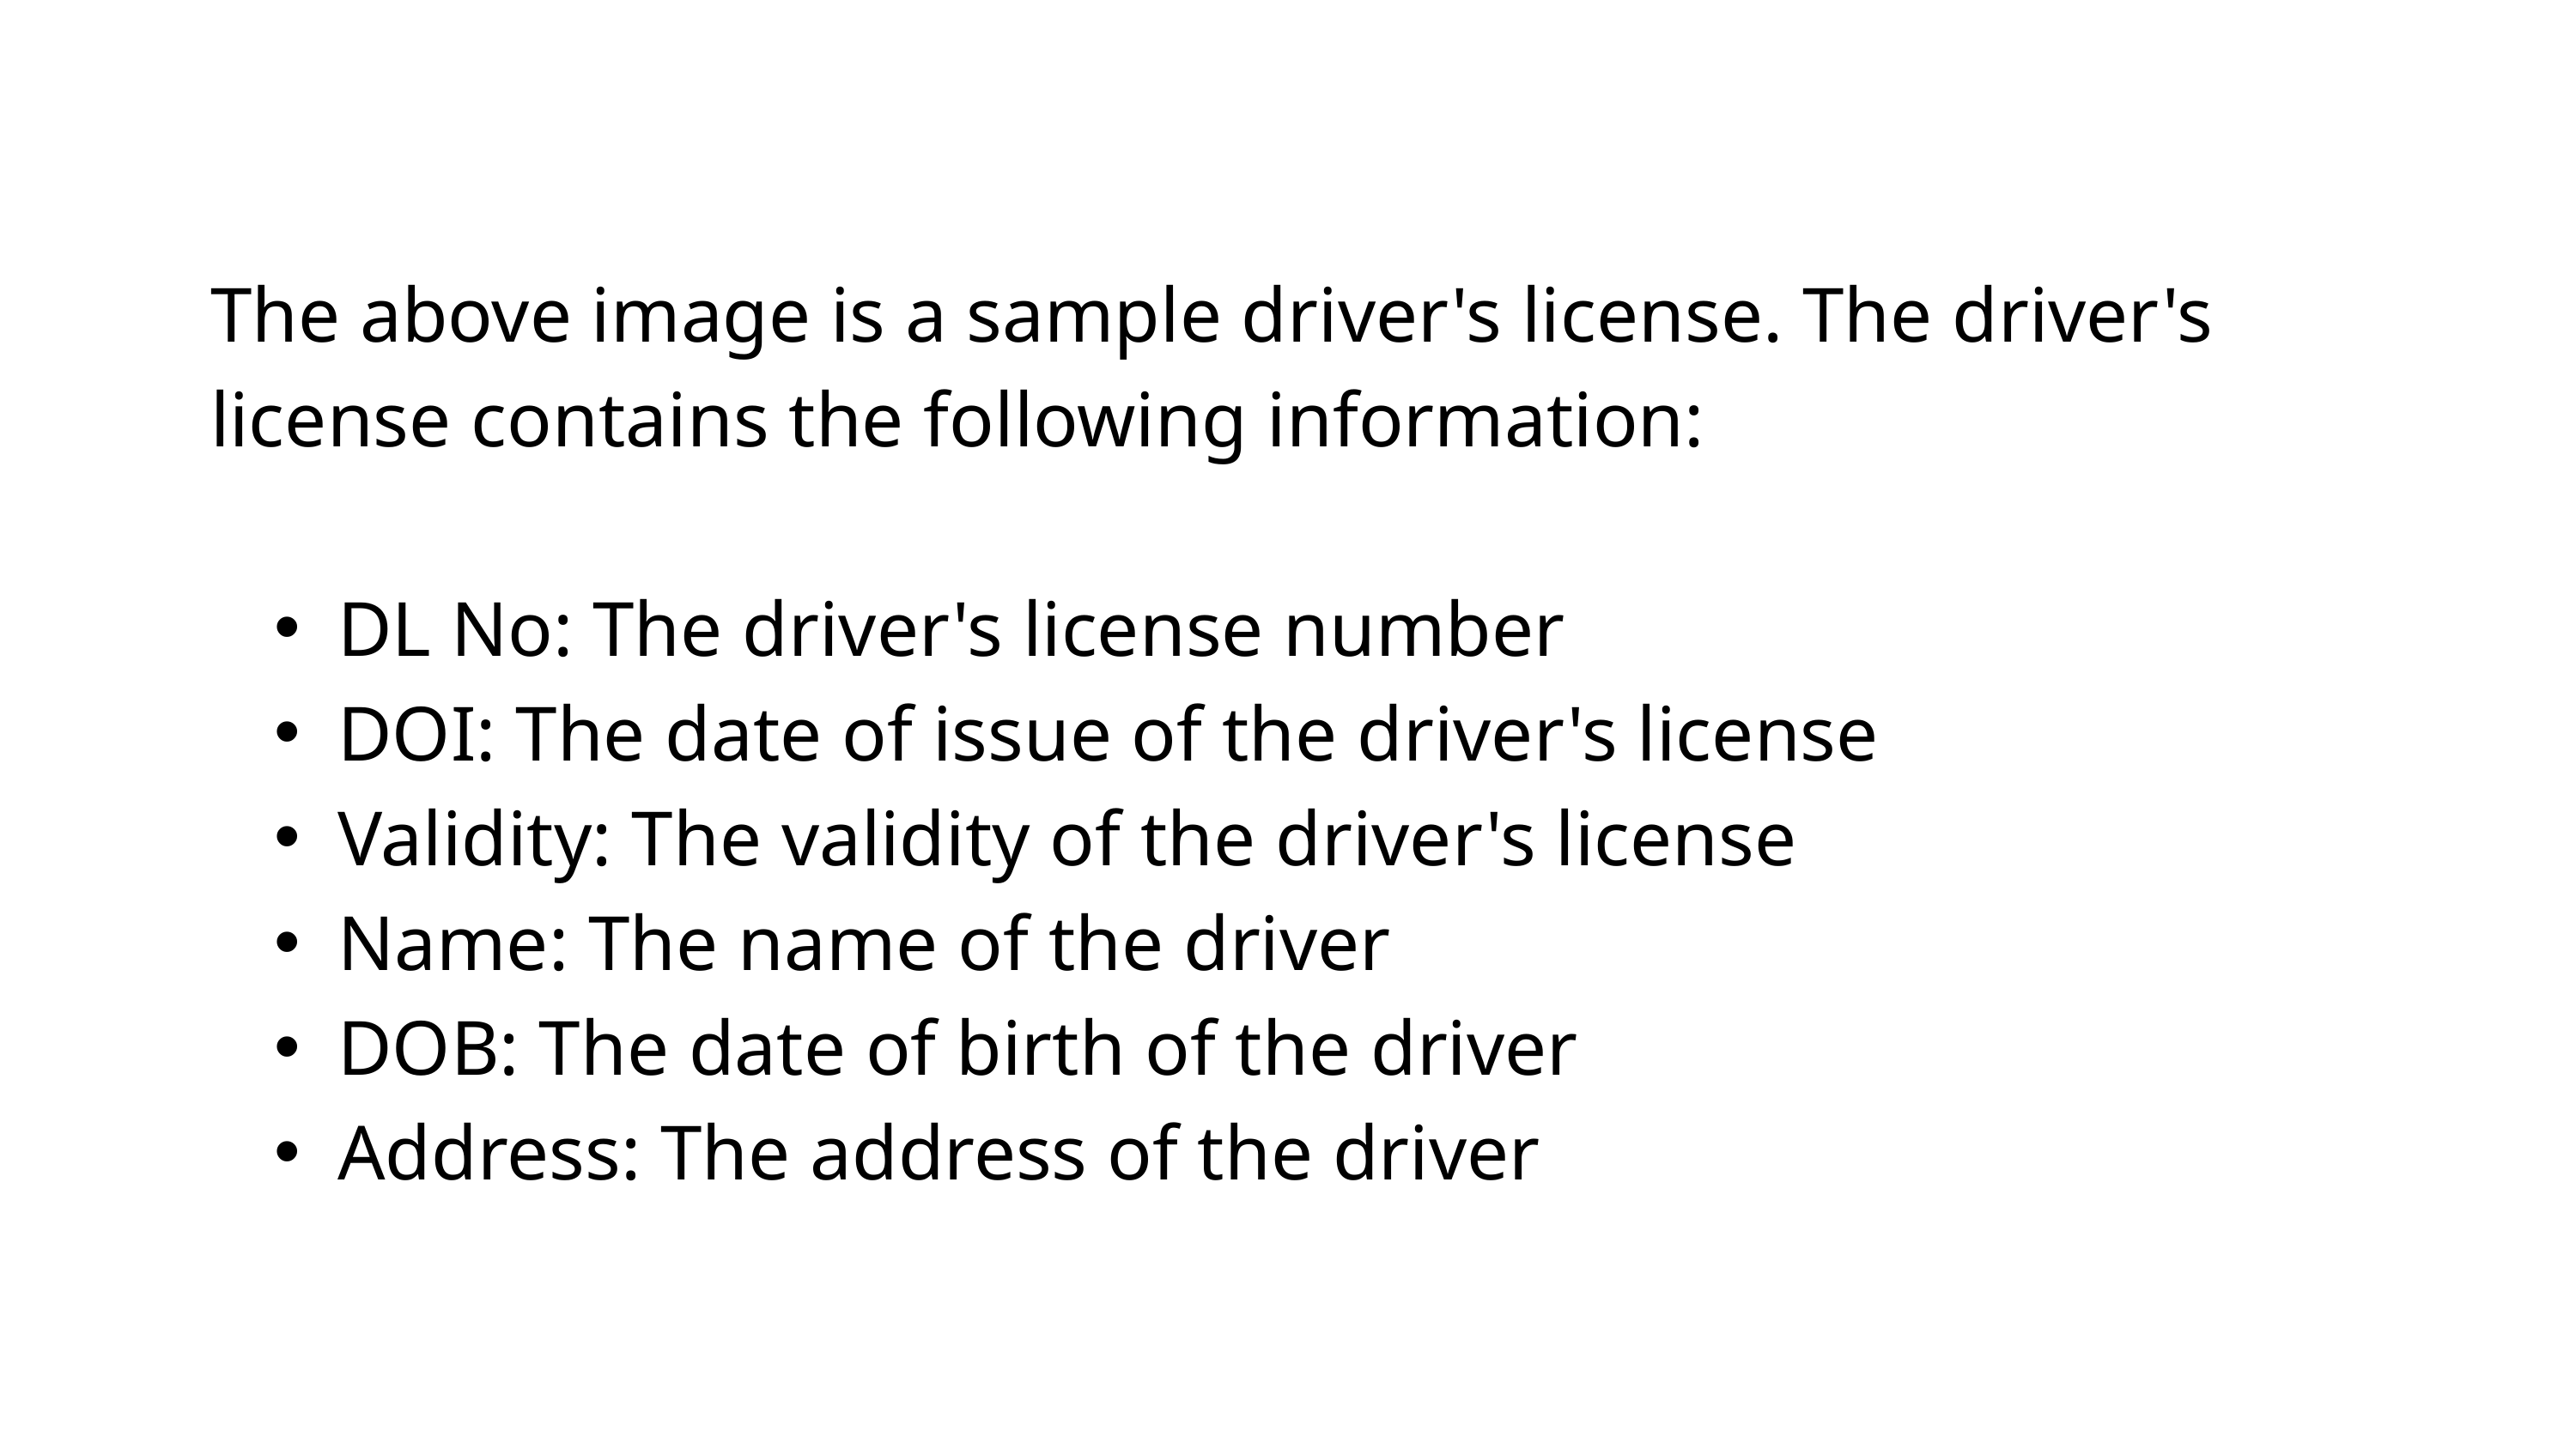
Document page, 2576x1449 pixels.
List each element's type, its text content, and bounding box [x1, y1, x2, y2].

text_box The above image is a sample driver's license. The driver's license contains the following information: DL No: The driver's license number DOI: The date of issue of the driver's license Validity: The validity of the driver's license Name: The name of the driver DOB: The date of birth of the driver Address: The address of the driver [210, 252, 2366, 1196]
